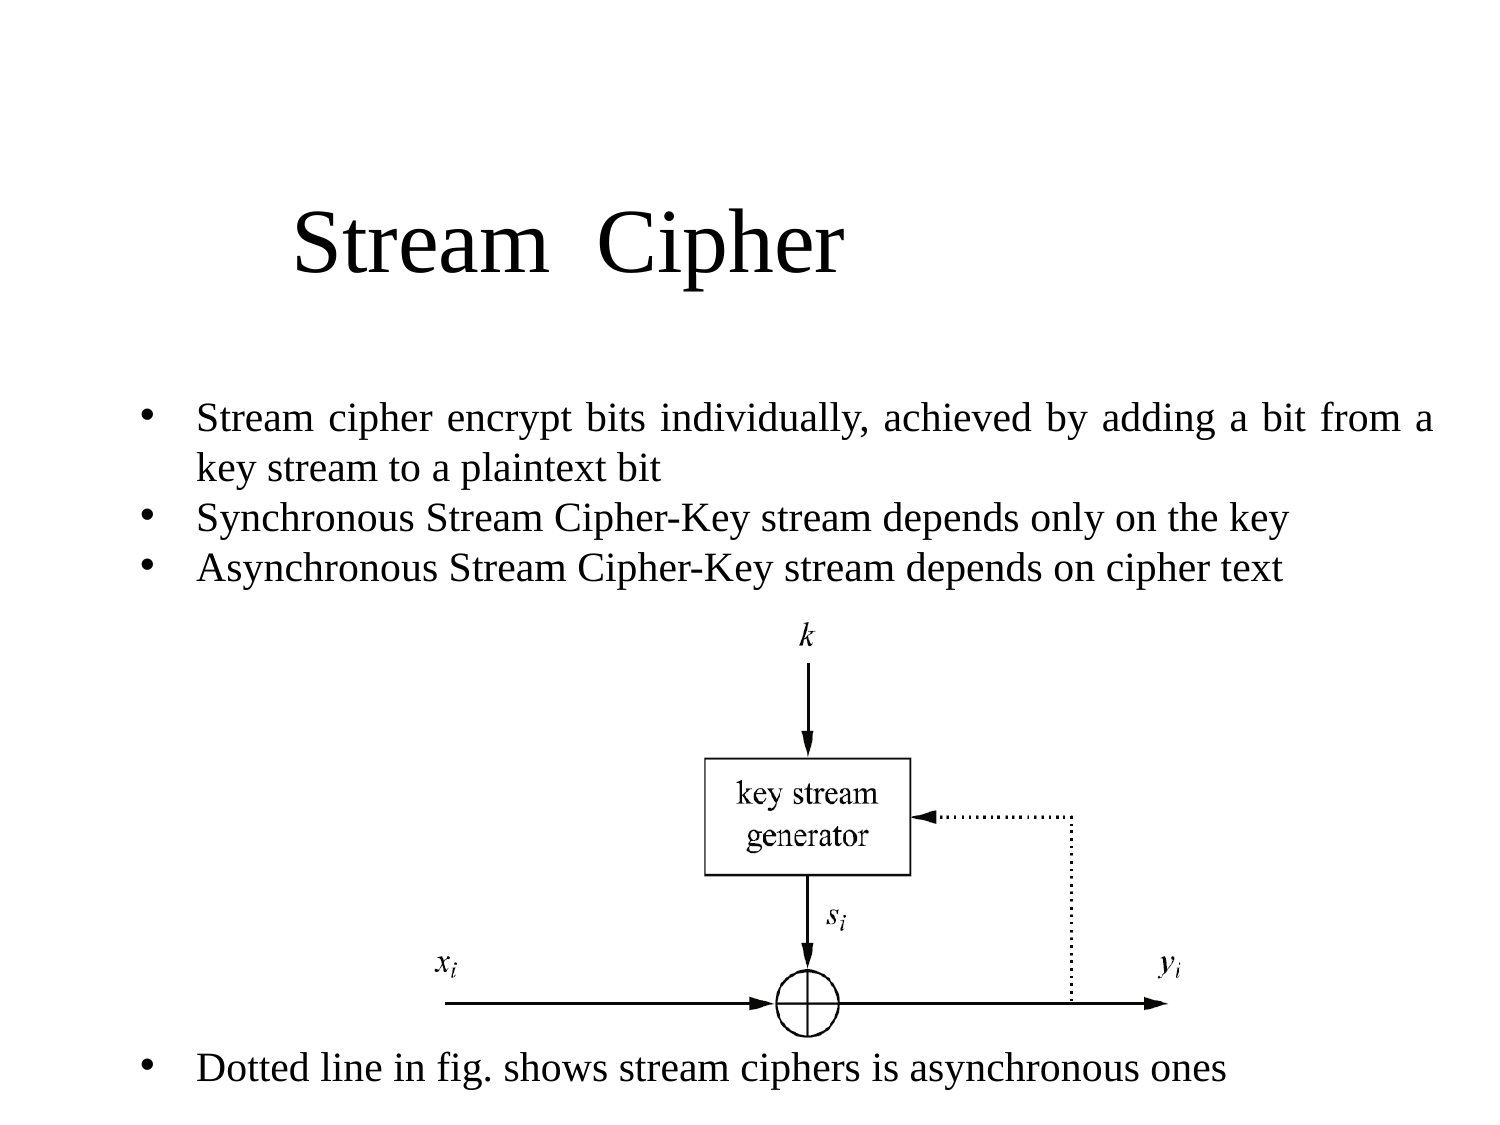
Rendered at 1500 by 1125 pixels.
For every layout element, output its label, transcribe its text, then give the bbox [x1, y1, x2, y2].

picture [371, 612, 1203, 1041]
text_box Stream cipher encrypt bits individually, achieved by adding a bit from a key stream to a plaintext bit Synchronous Stream Cipher-Key stream depends only on the key Asynchronous Stream Cipher-Key stream depends on cipher text Dotted line in fig. shows stream ciphers is asynchronous ones [125, 381, 1450, 1098]
title Stream Cipher [150, 139, 1009, 330]
